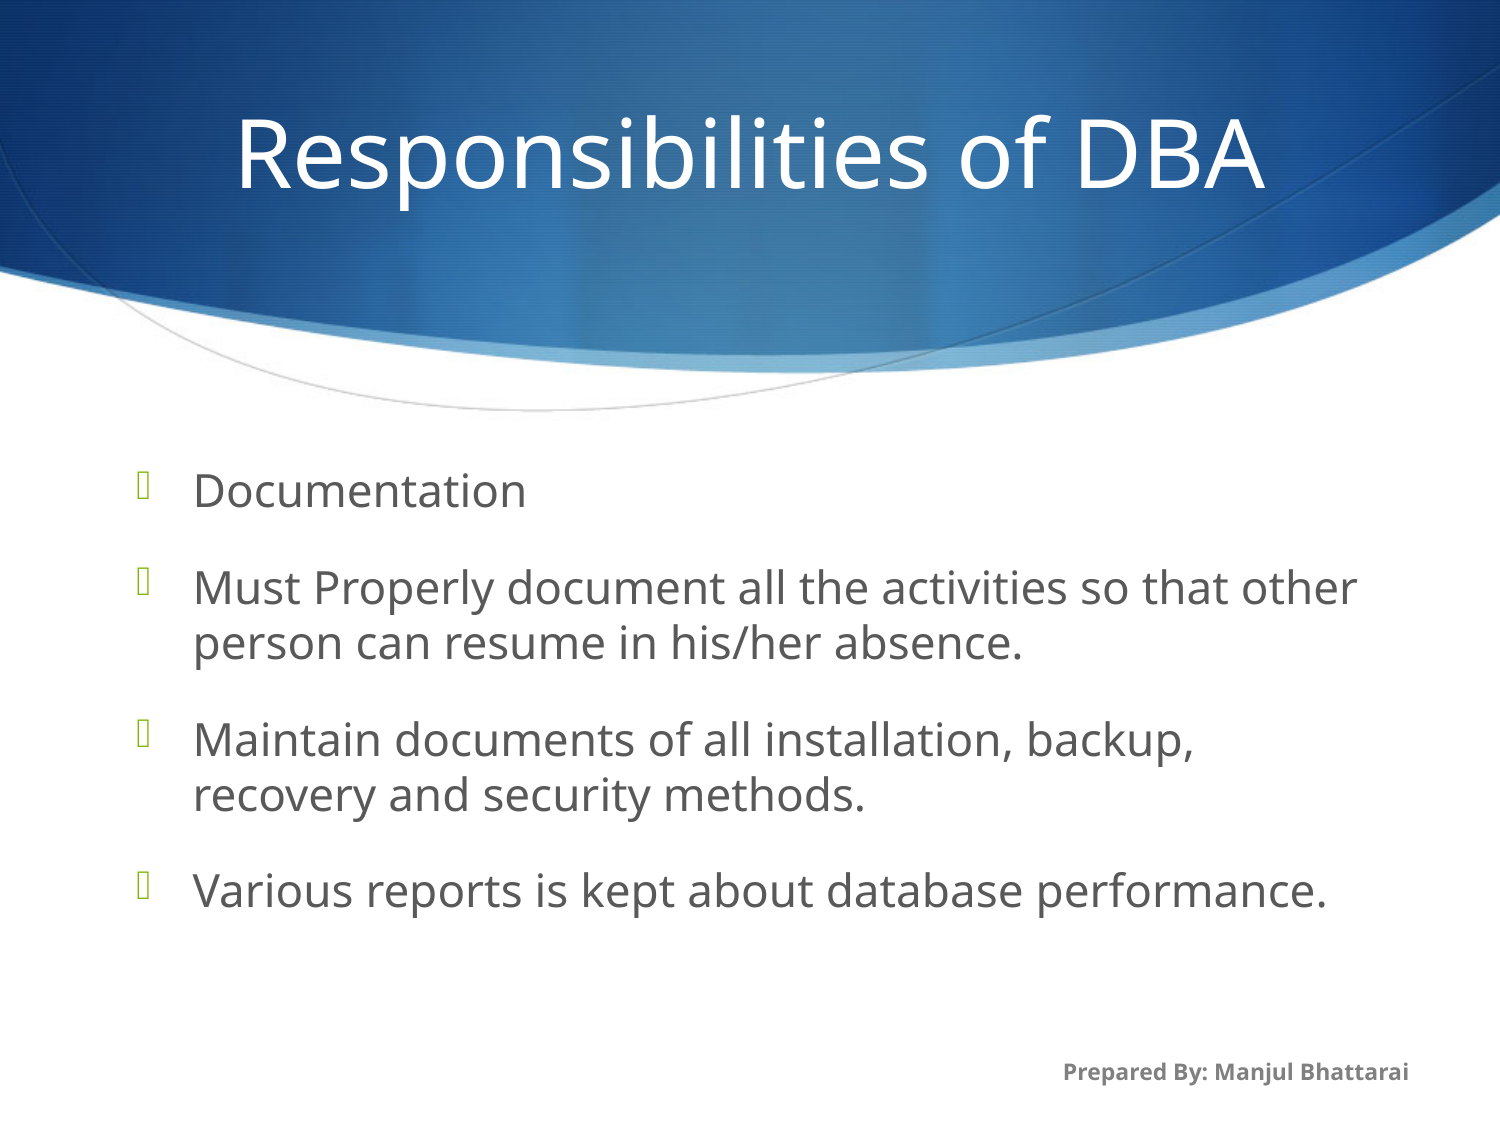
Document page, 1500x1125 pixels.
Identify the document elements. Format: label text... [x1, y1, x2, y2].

picture [0, 0, 1500, 1125]
list Documentation Must Properly document all the activities so that other person can resume in his/her absence. Maintain documents of all installation, backup, recovery and security methods. Various reports is kept about database performance. [121, 454, 1379, 991]
footer Prepared By: Manjul Bhattarai [949, 1042, 1425, 1103]
title Responsibilities of DBA [75, 56, 1425, 245]
